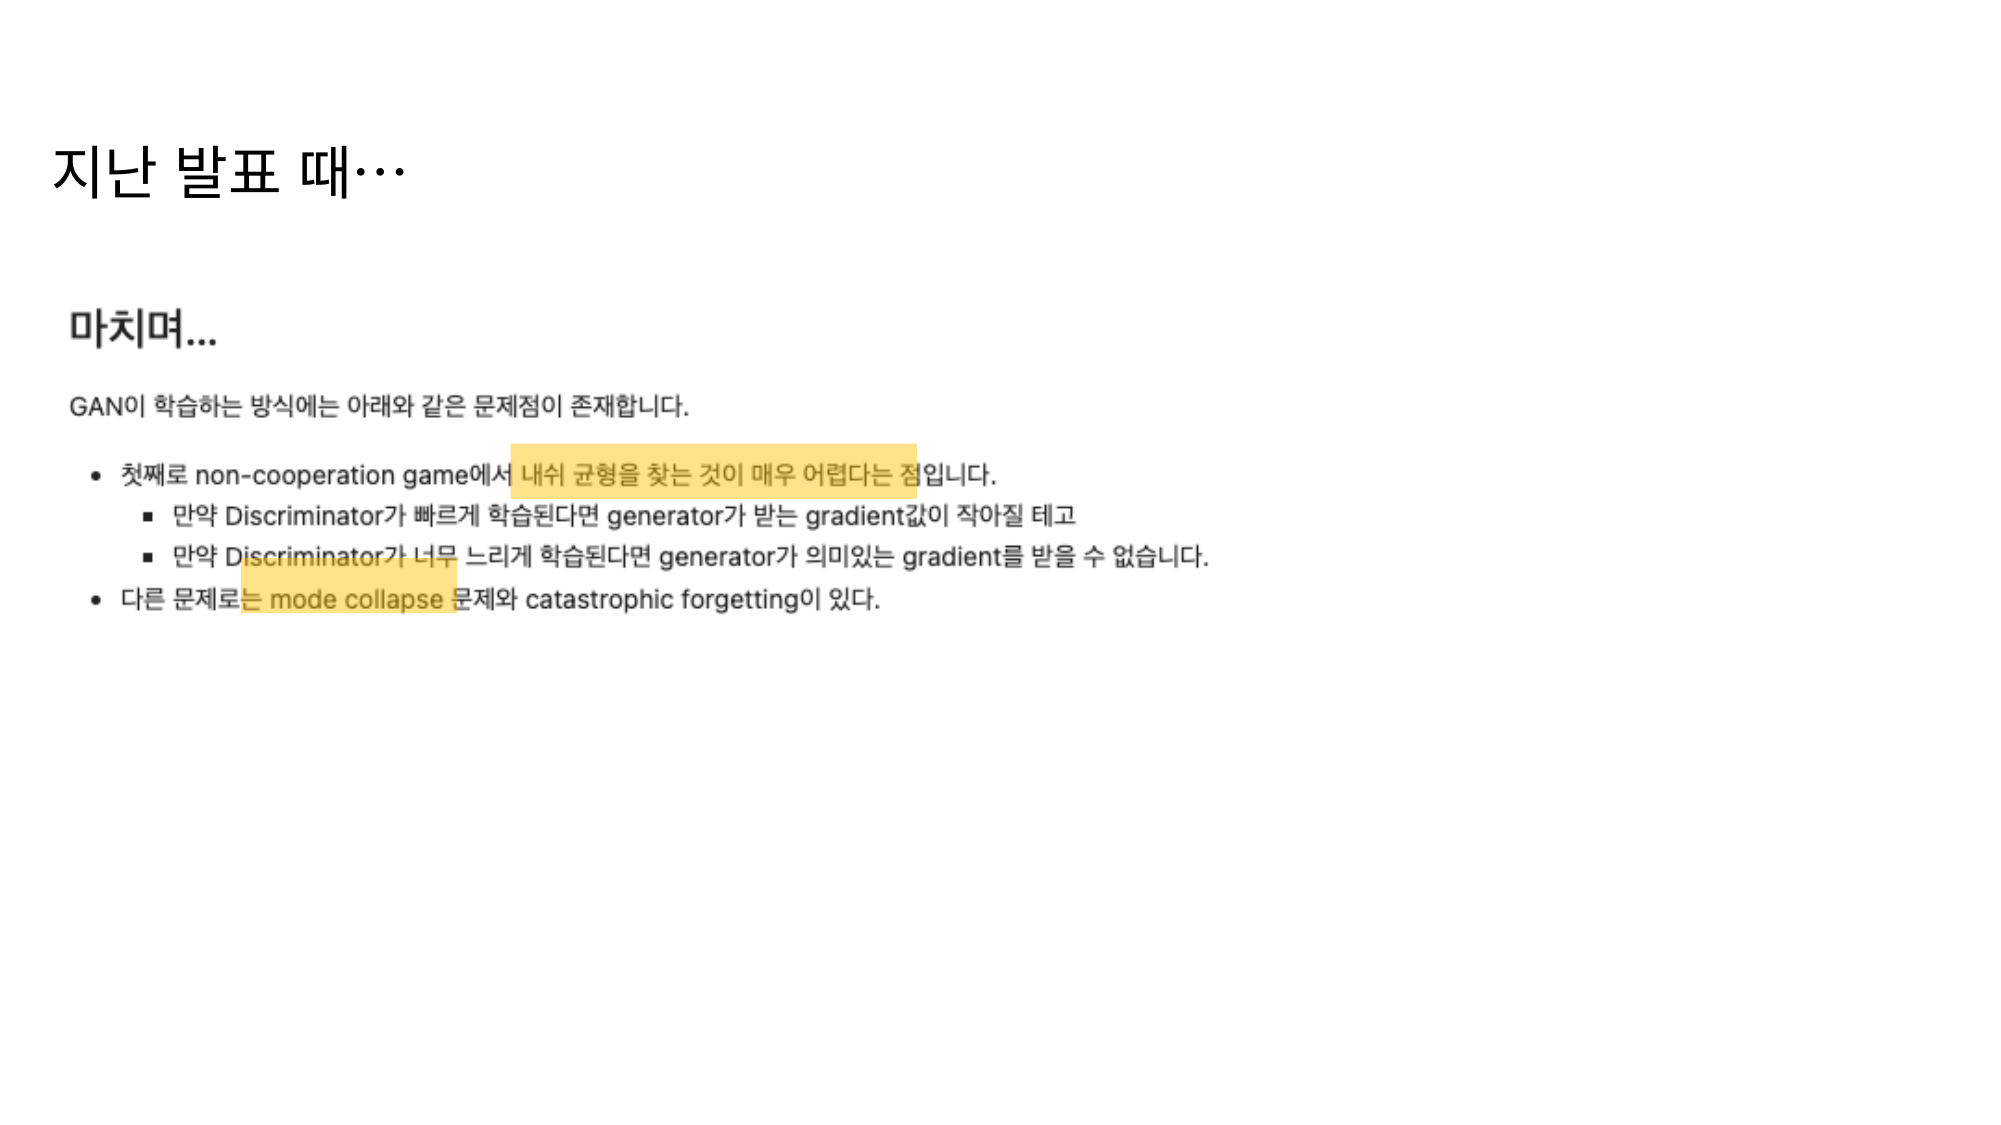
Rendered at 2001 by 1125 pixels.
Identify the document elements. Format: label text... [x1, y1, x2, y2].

text_box 지난 발표 때… [36, 128, 918, 214]
picture [36, 290, 1312, 673]
